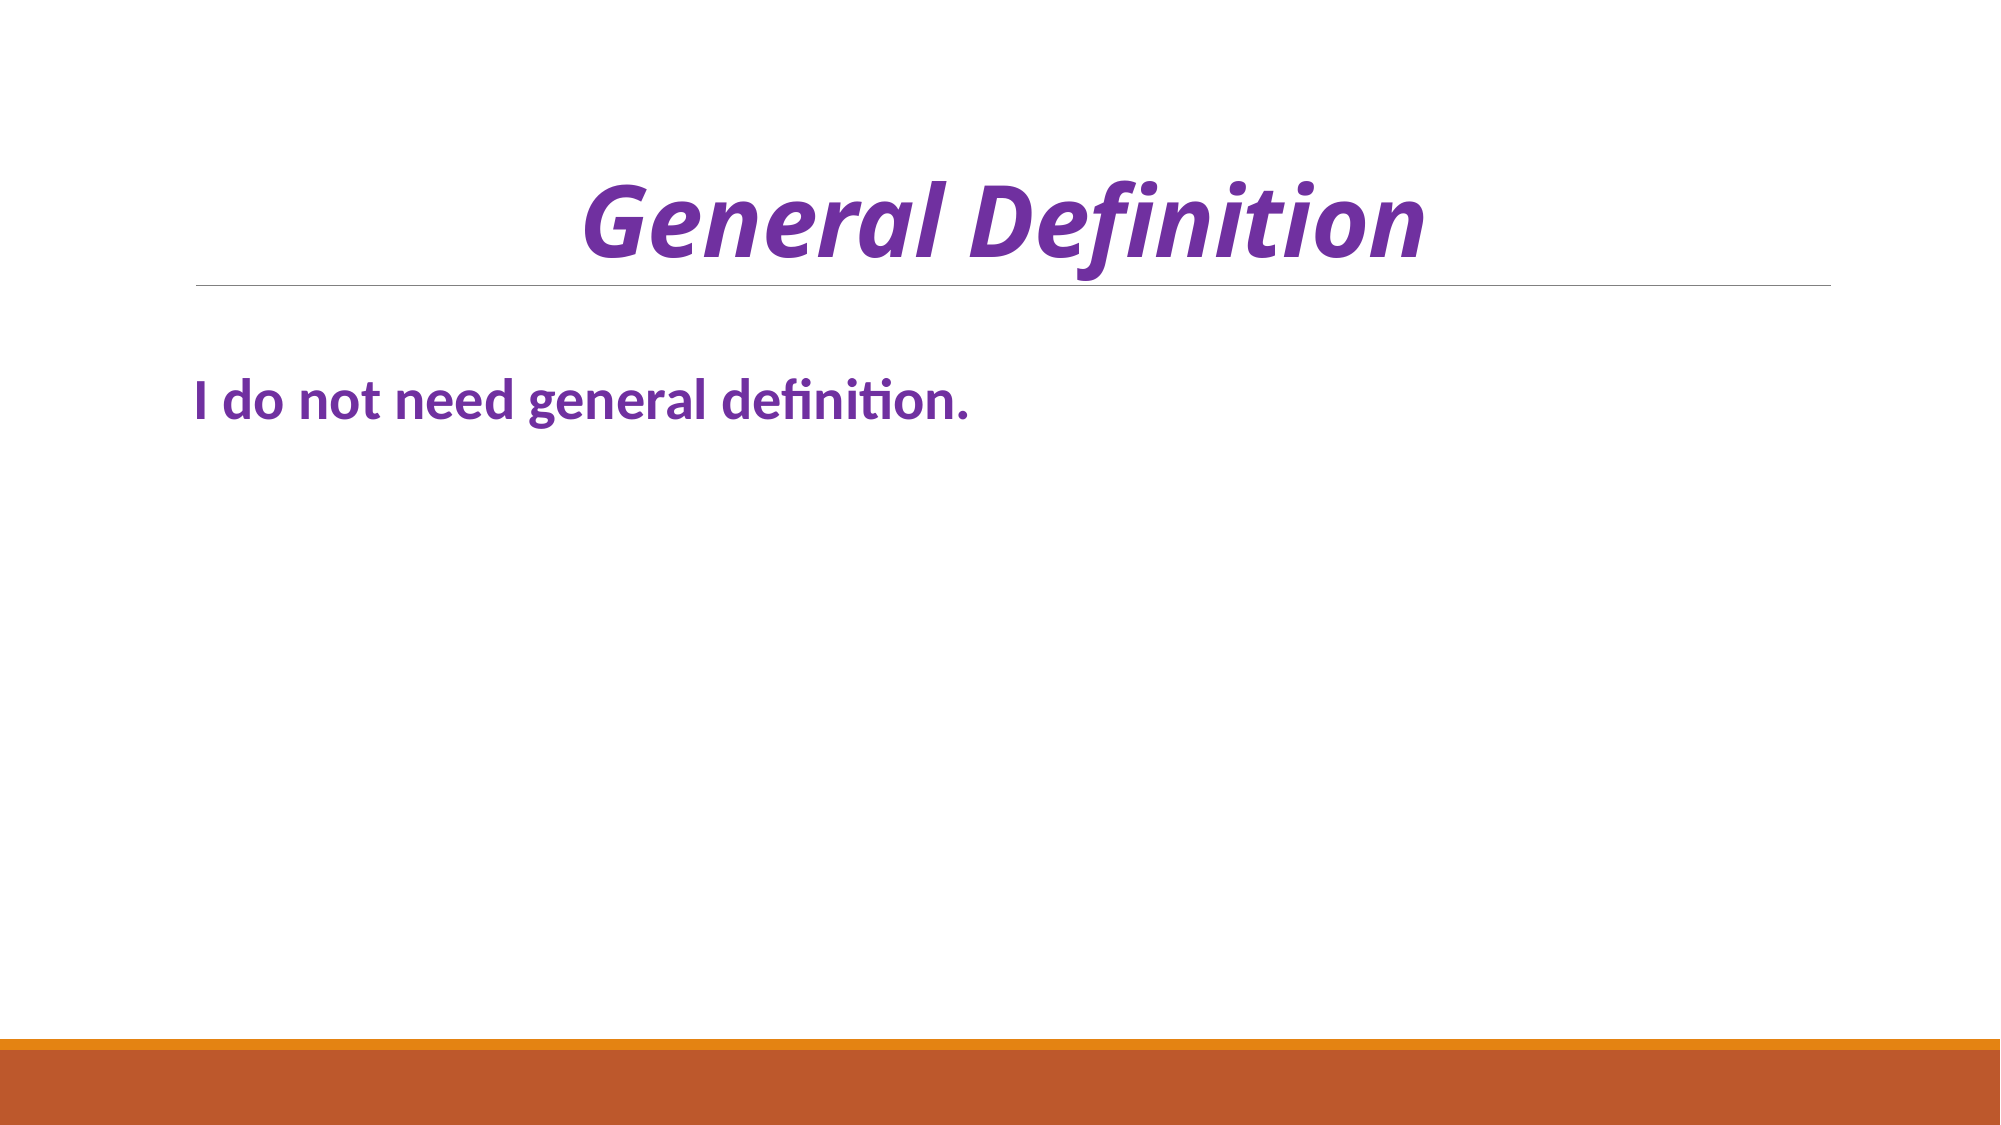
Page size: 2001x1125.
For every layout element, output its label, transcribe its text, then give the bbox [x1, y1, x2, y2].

text_box I do not need general definition. [179, 353, 1000, 439]
title General Definition [180, 47, 1830, 285]
